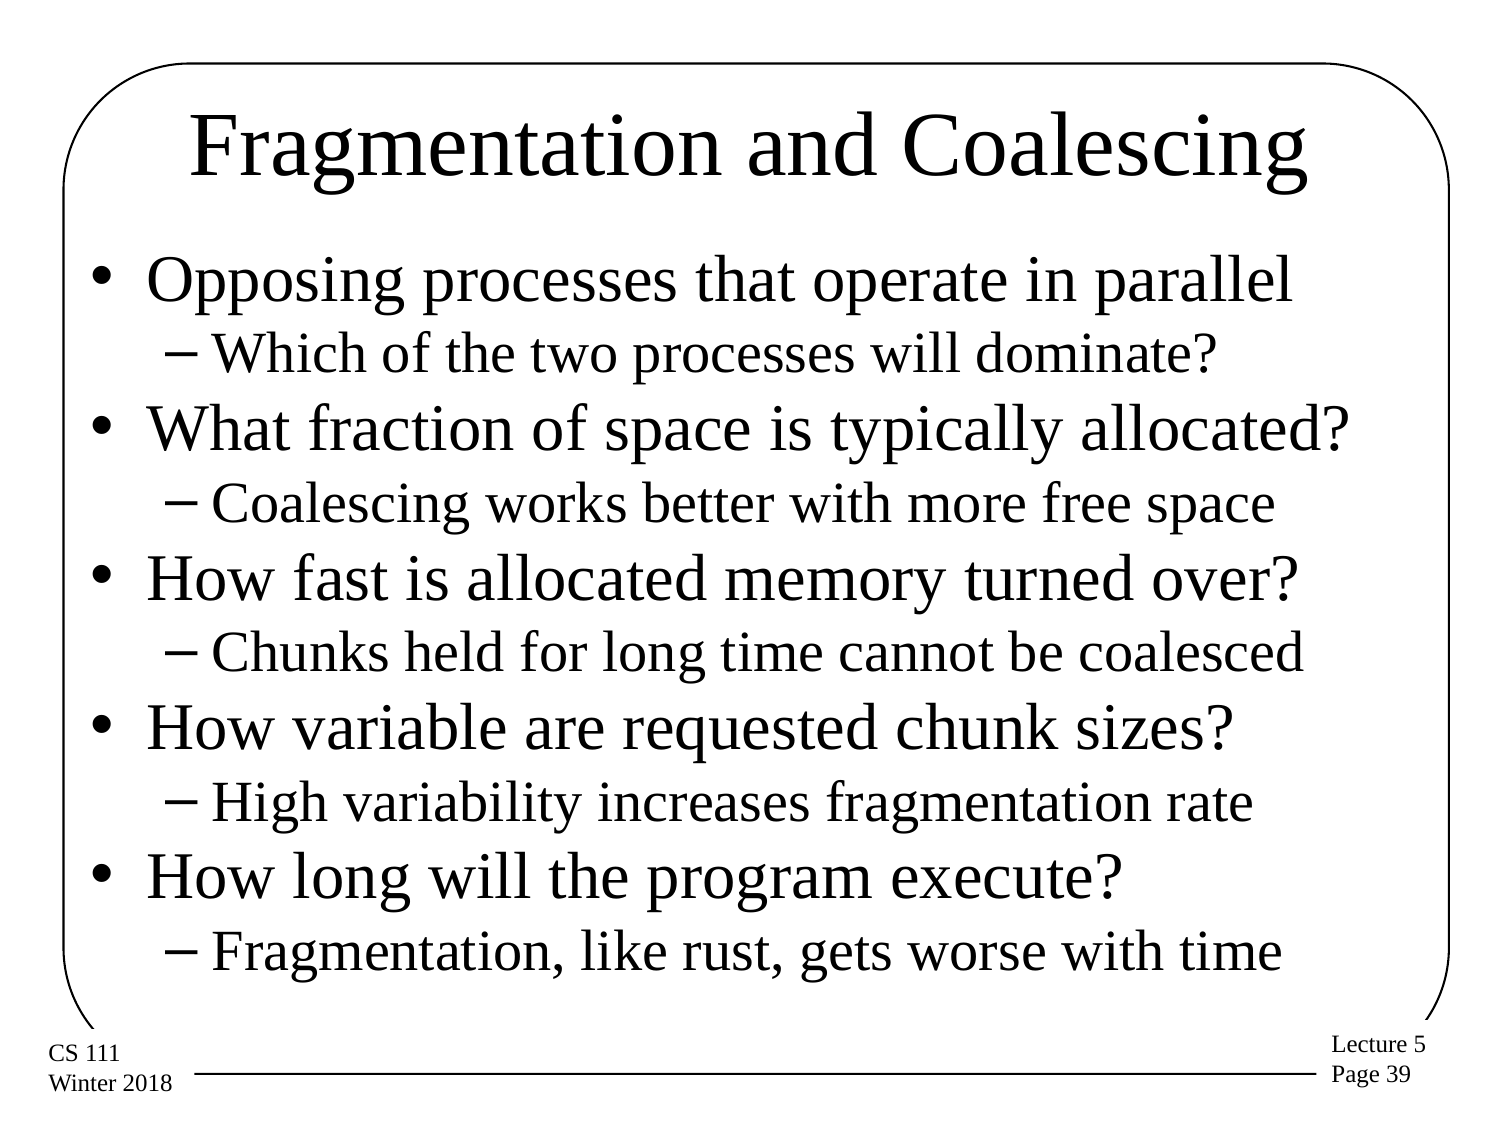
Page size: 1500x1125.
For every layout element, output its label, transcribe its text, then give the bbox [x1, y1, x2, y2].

list Opposing processes that operate in parallel Which of the two processes will dominate? What fraction of space is typically allocated? Coalescing works better with more free space How fast is allocated memory turned over? Chunks held for long time cannot be coalesced How variable are requested chunk sizes? High variability increases fragmentation rate How long will the program execute? Fragmentation, like rust, gets worse with time [74, 240, 1426, 984]
title Fragmentation and Coalescing [74, 44, 1426, 233]
